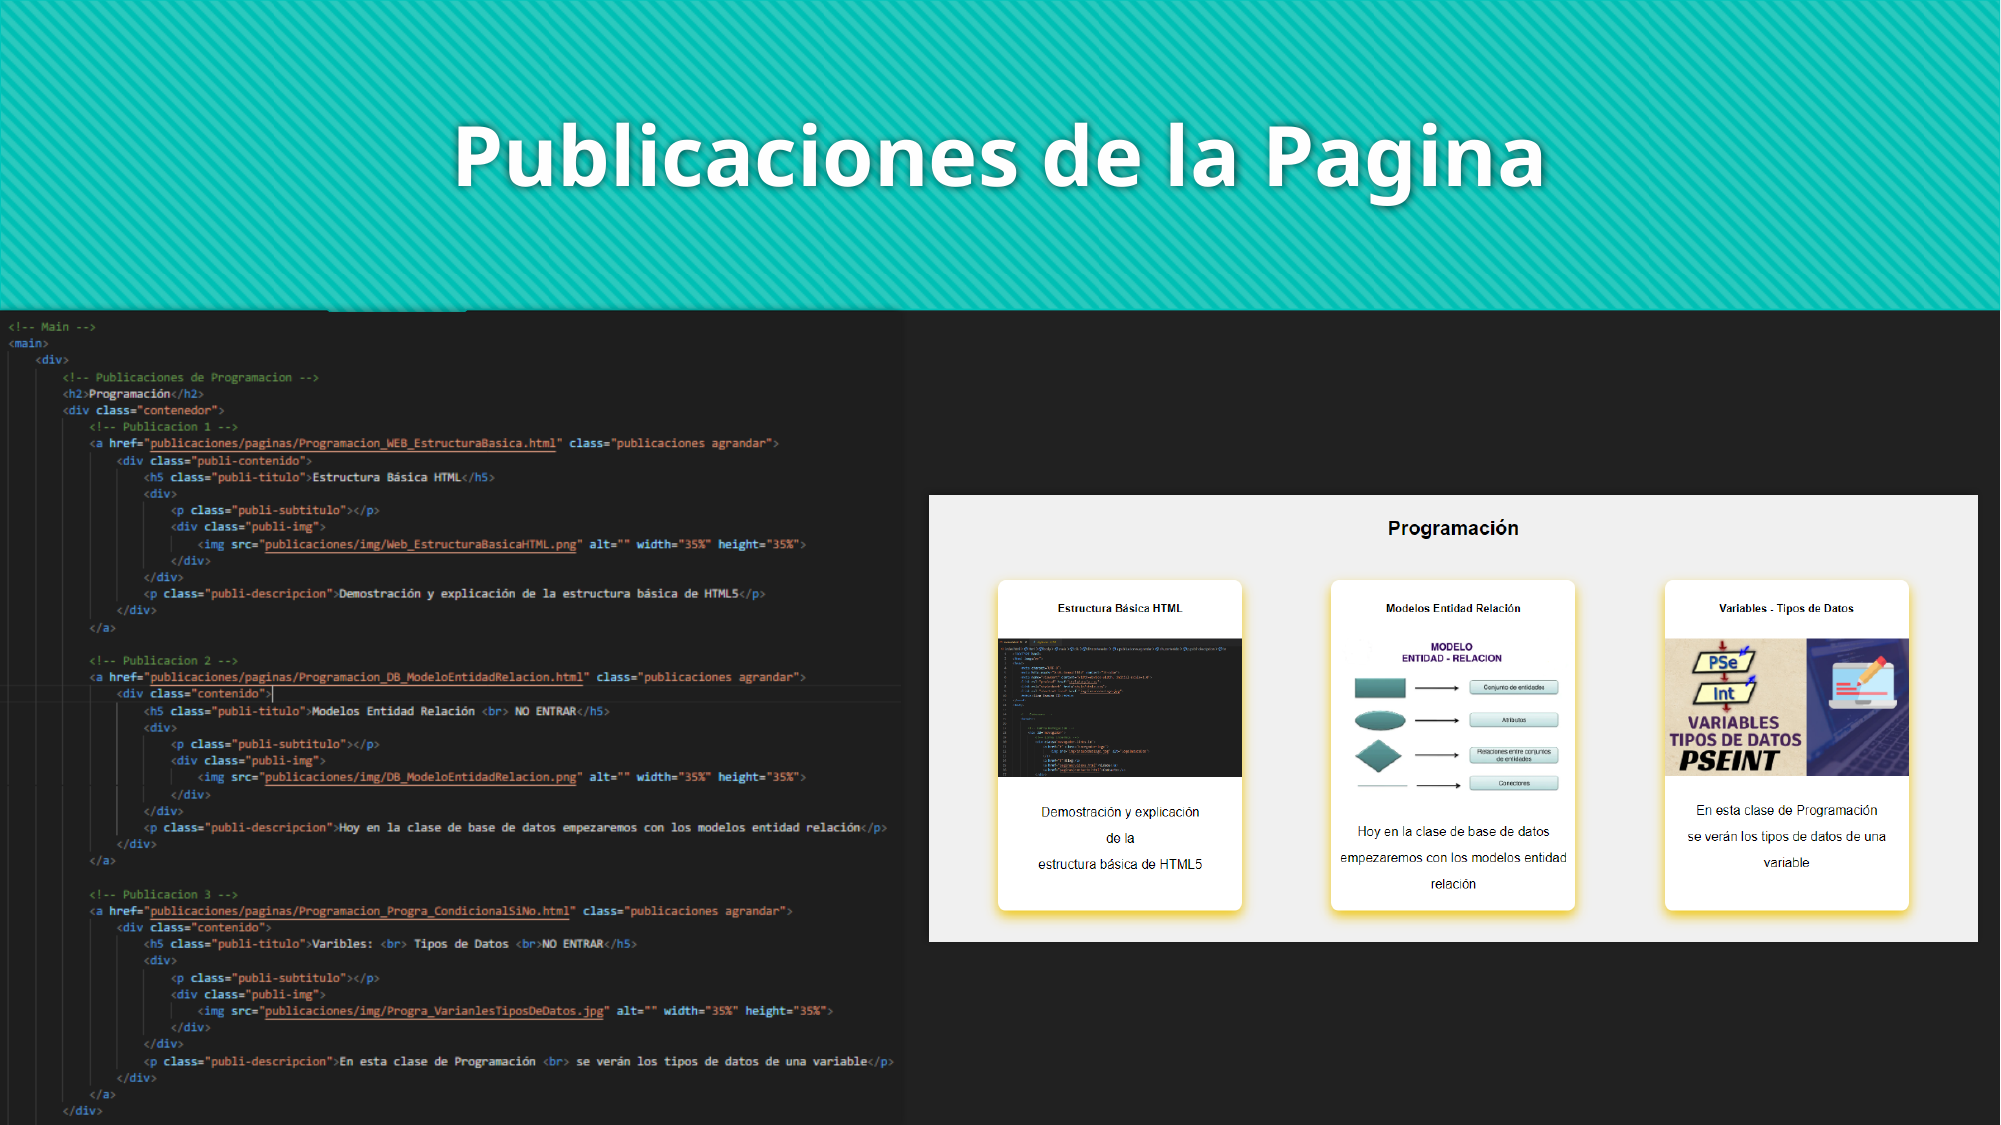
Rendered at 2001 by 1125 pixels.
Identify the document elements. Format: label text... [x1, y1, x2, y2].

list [929, 495, 1978, 942]
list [0, 311, 901, 1125]
title Publicaciones de la Pagina [132, 73, 1868, 233]
